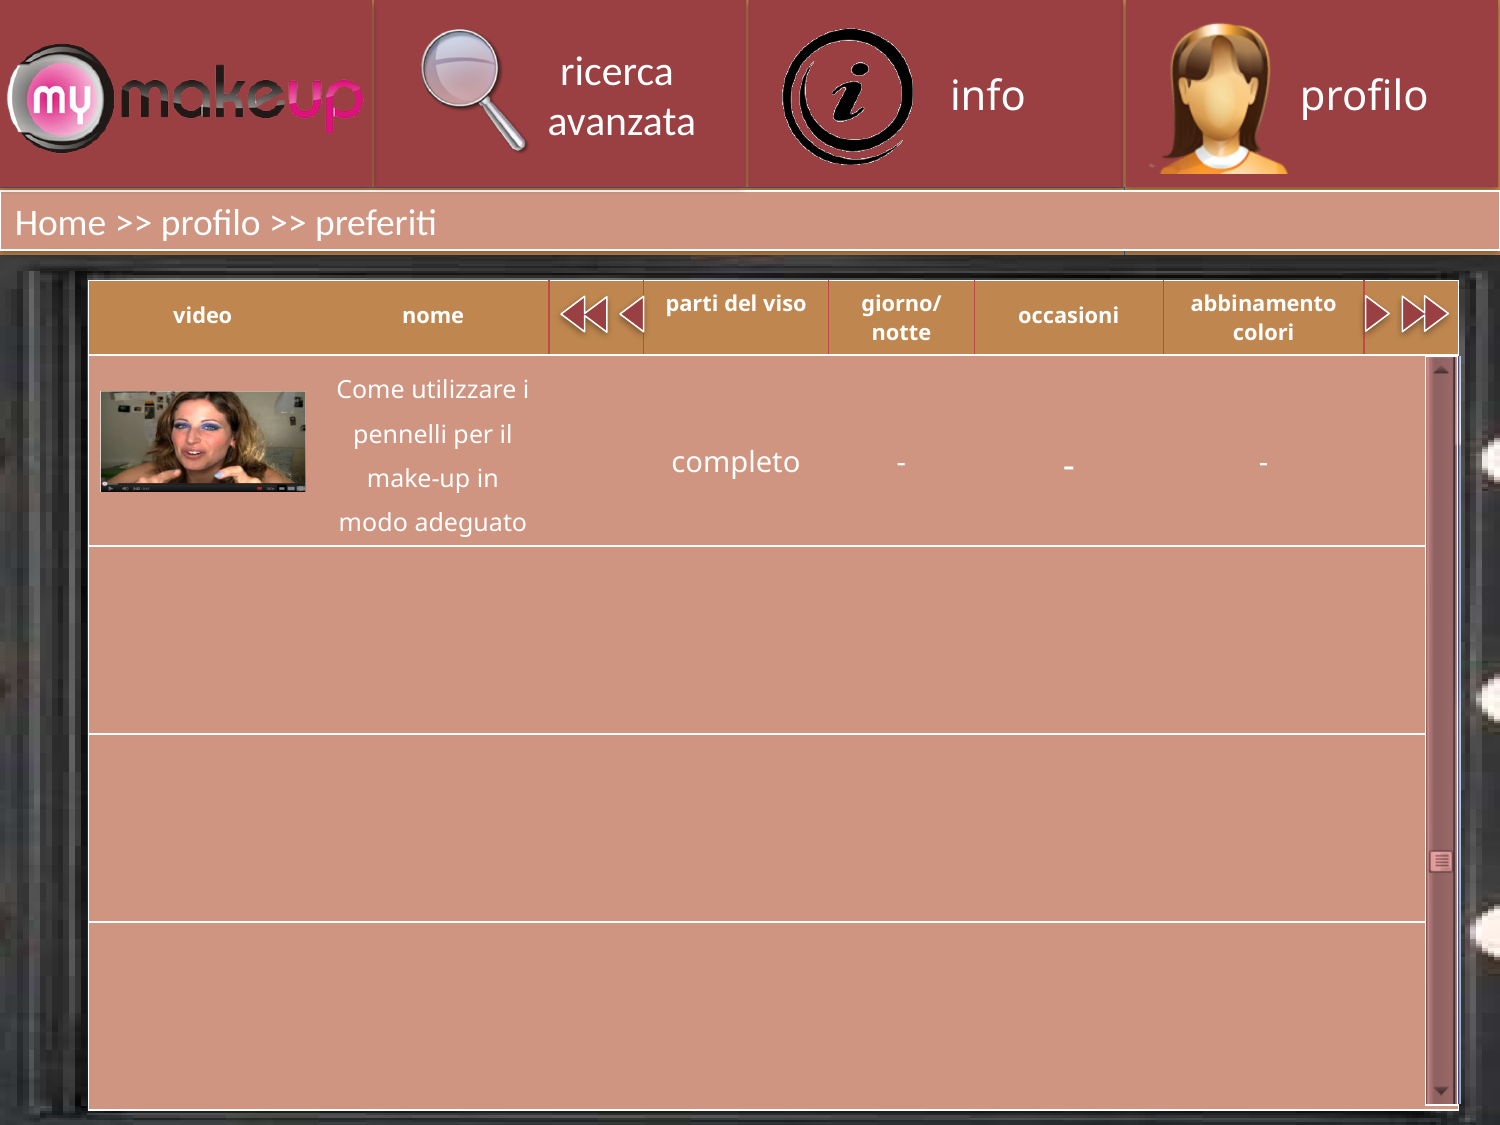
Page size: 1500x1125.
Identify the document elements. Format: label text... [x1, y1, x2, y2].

picture [1135, 11, 1297, 174]
text_box info [748, 0, 1124, 188]
picture [2, 30, 367, 164]
text_box ricerca avanzata [373, 0, 747, 188]
text_box Home >> profilo >> preferiti [0, 190, 1500, 251]
picture [770, 21, 927, 172]
text_box profilo [1126, 0, 1499, 188]
picture [407, 24, 536, 154]
picture [0, 255, 1500, 1125]
text_box [0, 0, 373, 188]
